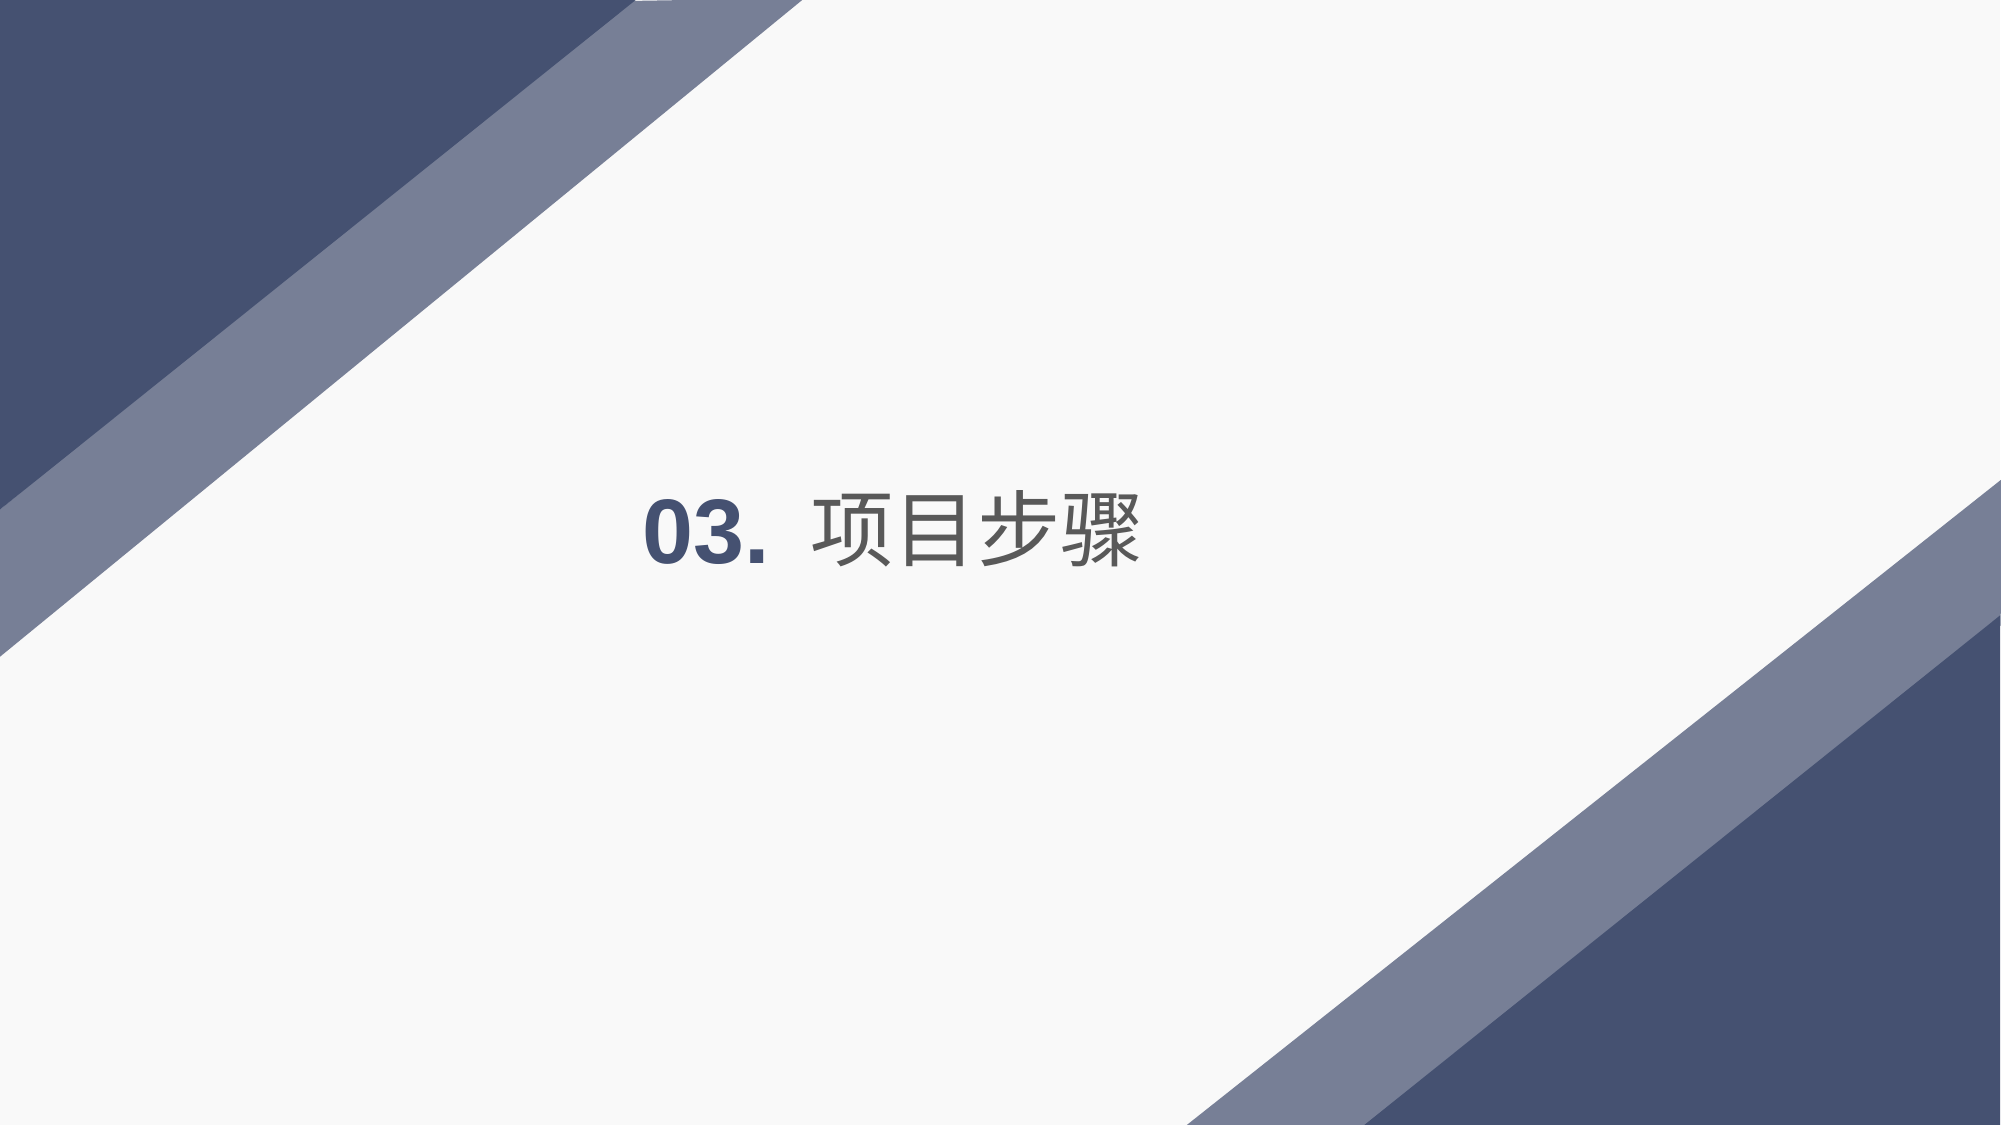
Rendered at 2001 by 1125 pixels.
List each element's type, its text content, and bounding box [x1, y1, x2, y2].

list 03. [544, 460, 785, 608]
title 项目步骤 [795, 460, 1703, 608]
